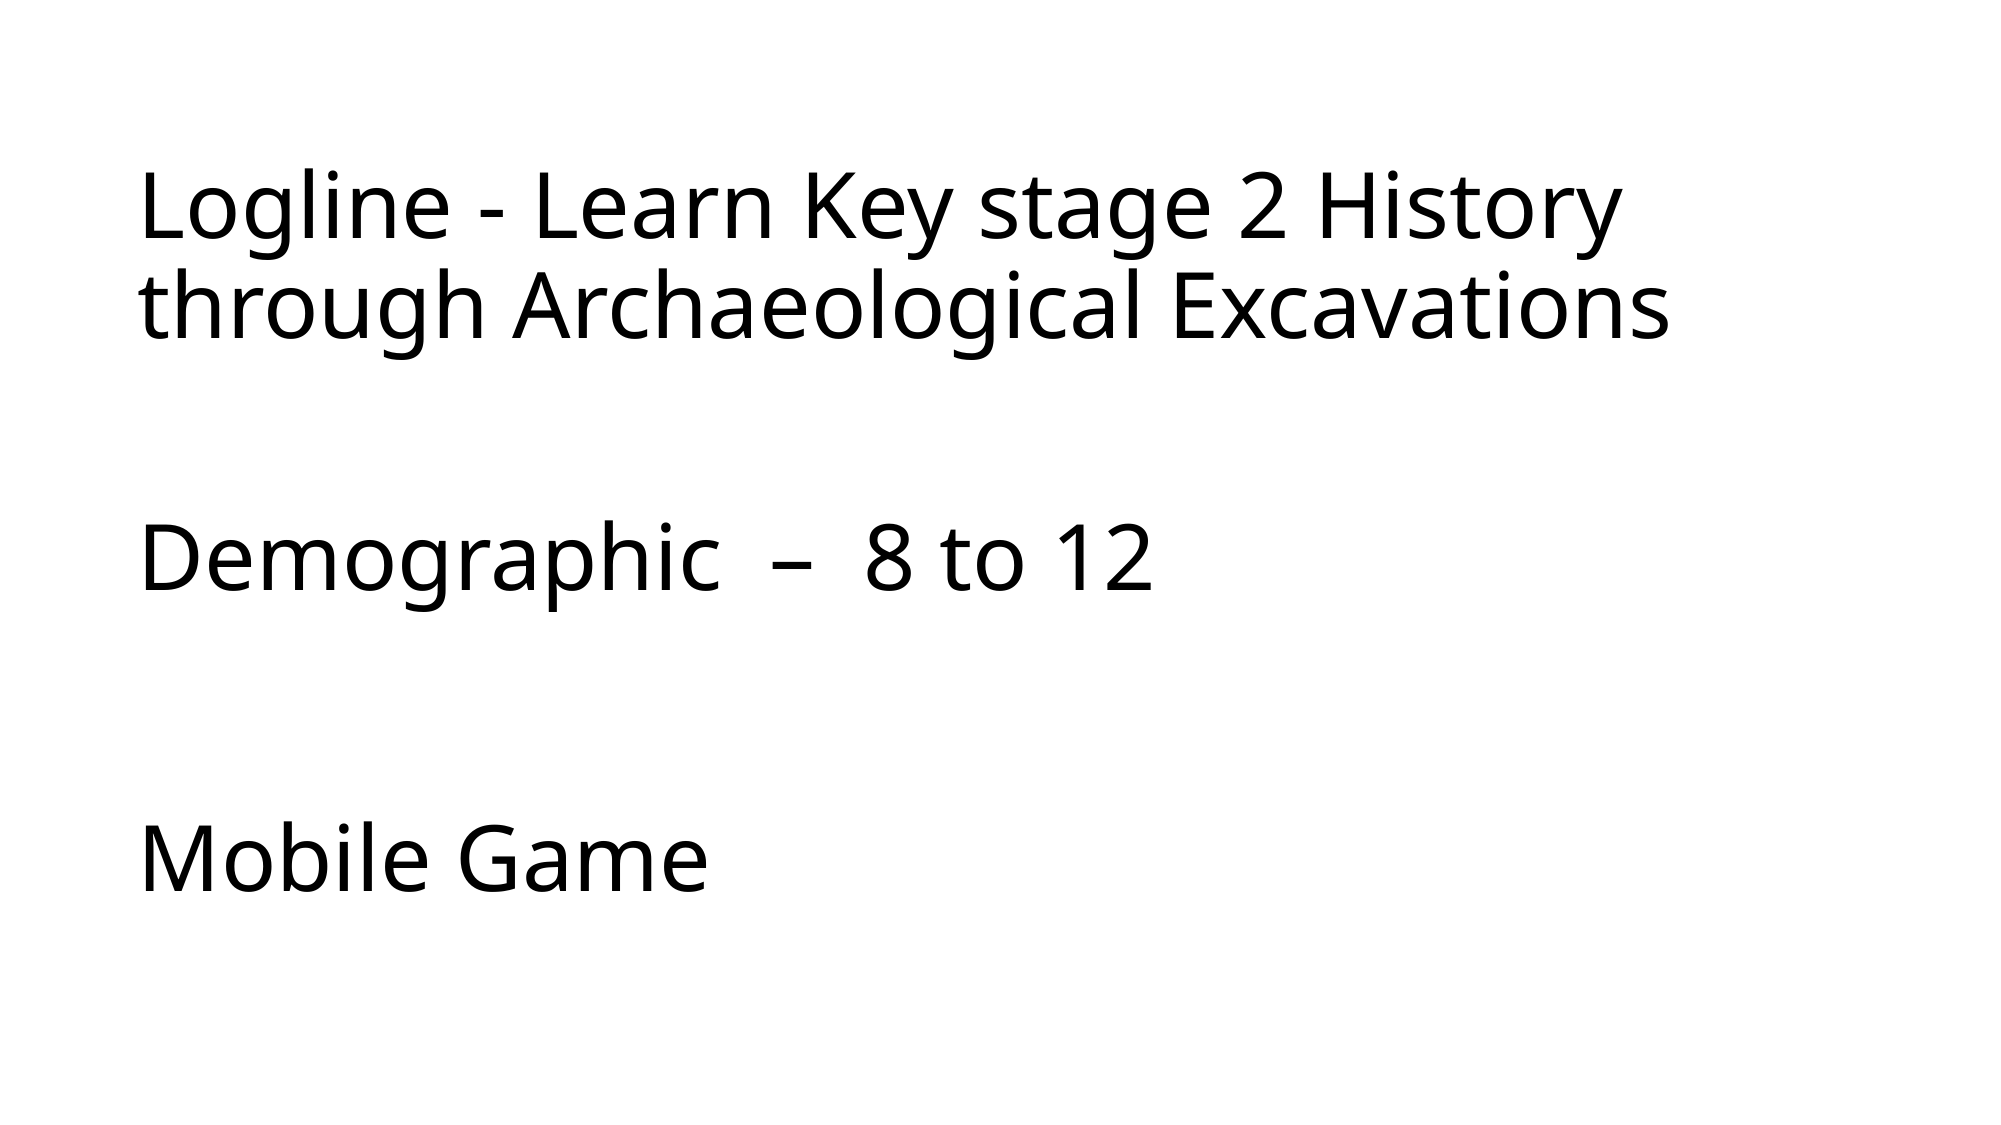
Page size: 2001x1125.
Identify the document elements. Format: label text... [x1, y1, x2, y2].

title Logline - Learn Key stage 2 History through Archaeological Excavations [122, 150, 1848, 368]
text_box Demographic – 8 to 12 [122, 451, 1848, 670]
text_box Mobile Game [122, 753, 1848, 971]
